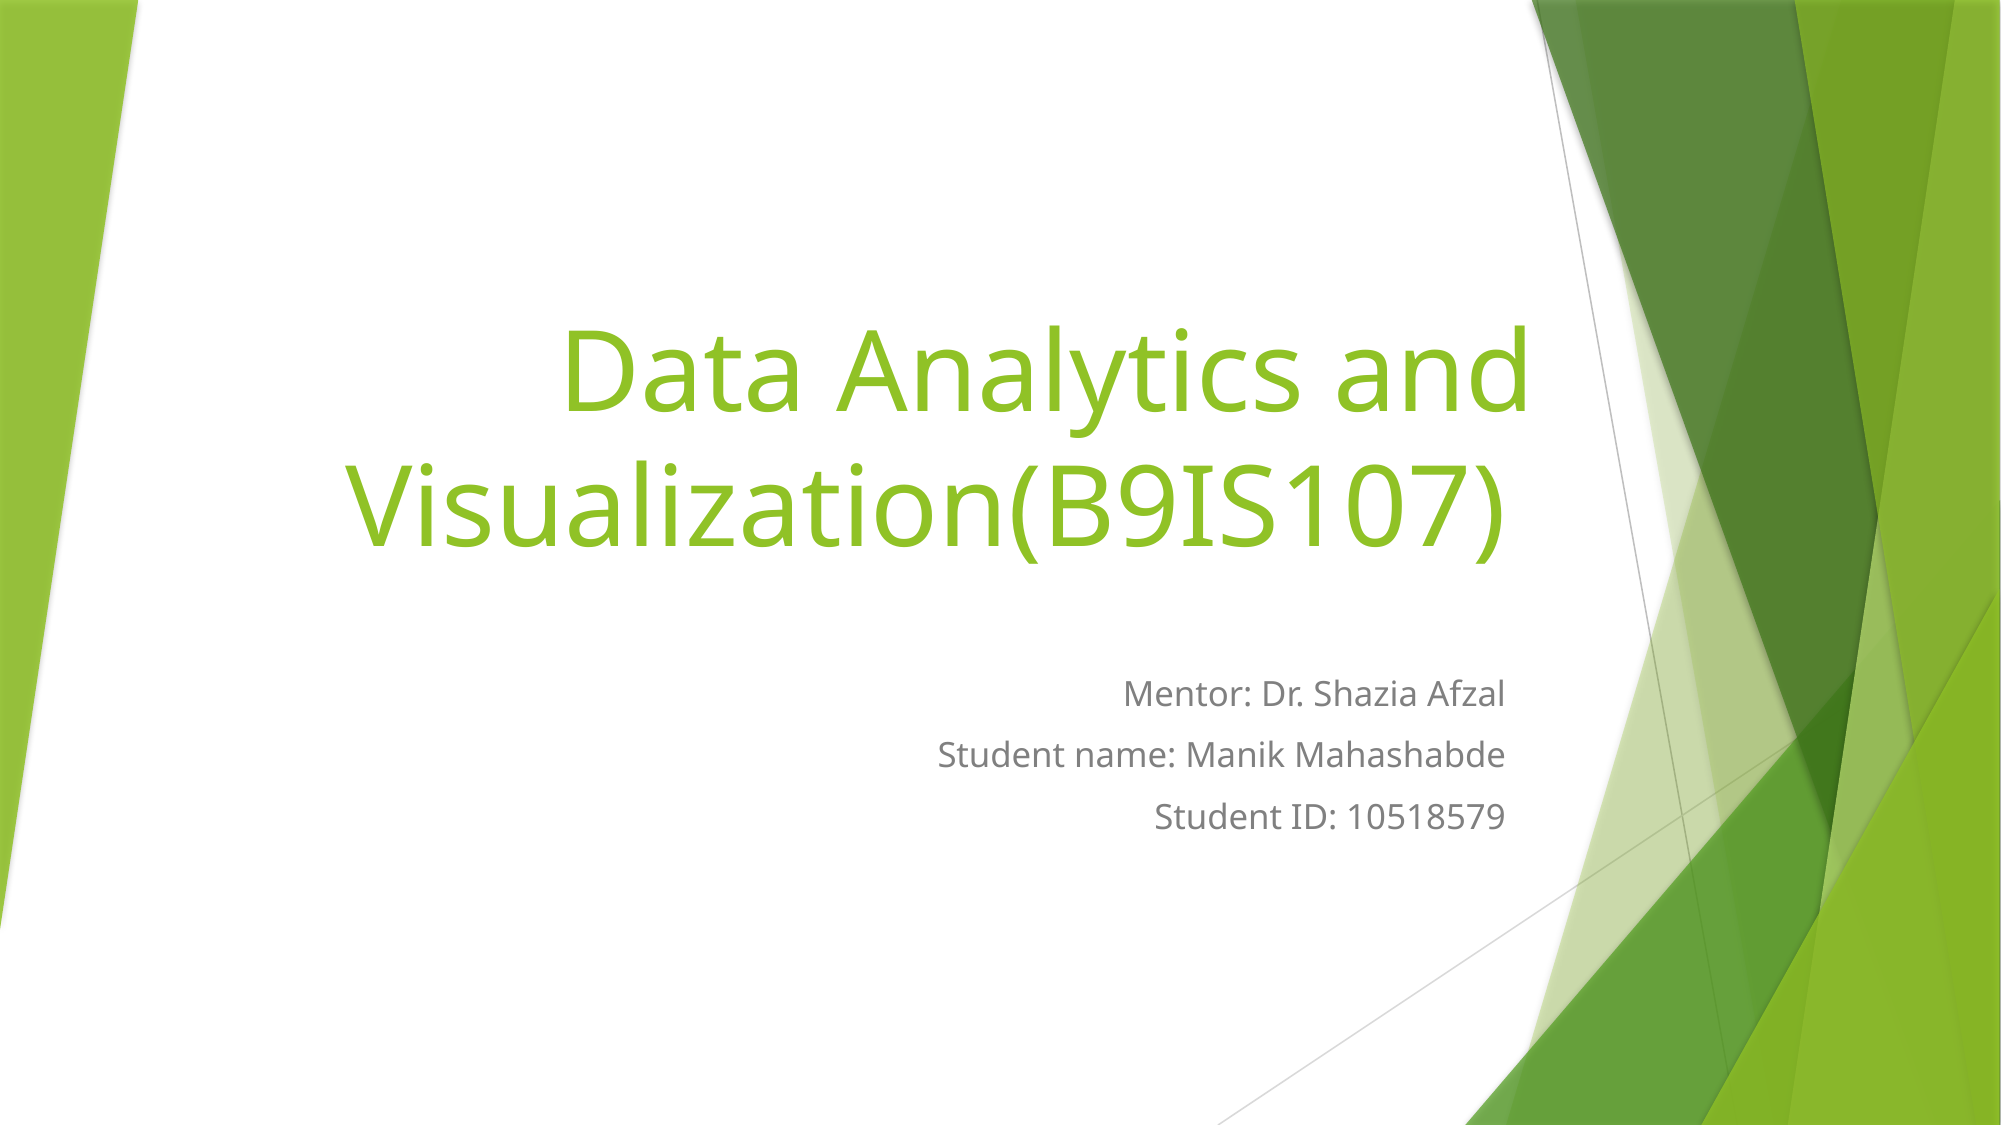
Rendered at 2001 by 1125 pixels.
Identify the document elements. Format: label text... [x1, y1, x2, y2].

title Data Analytics and Visualization(B9IS107) [247, 301, 1551, 577]
subtitle Mentor: Dr. Shazia Afzal Student name: Manik Mahashabde Student ID: 10518579 [247, 664, 1522, 845]
